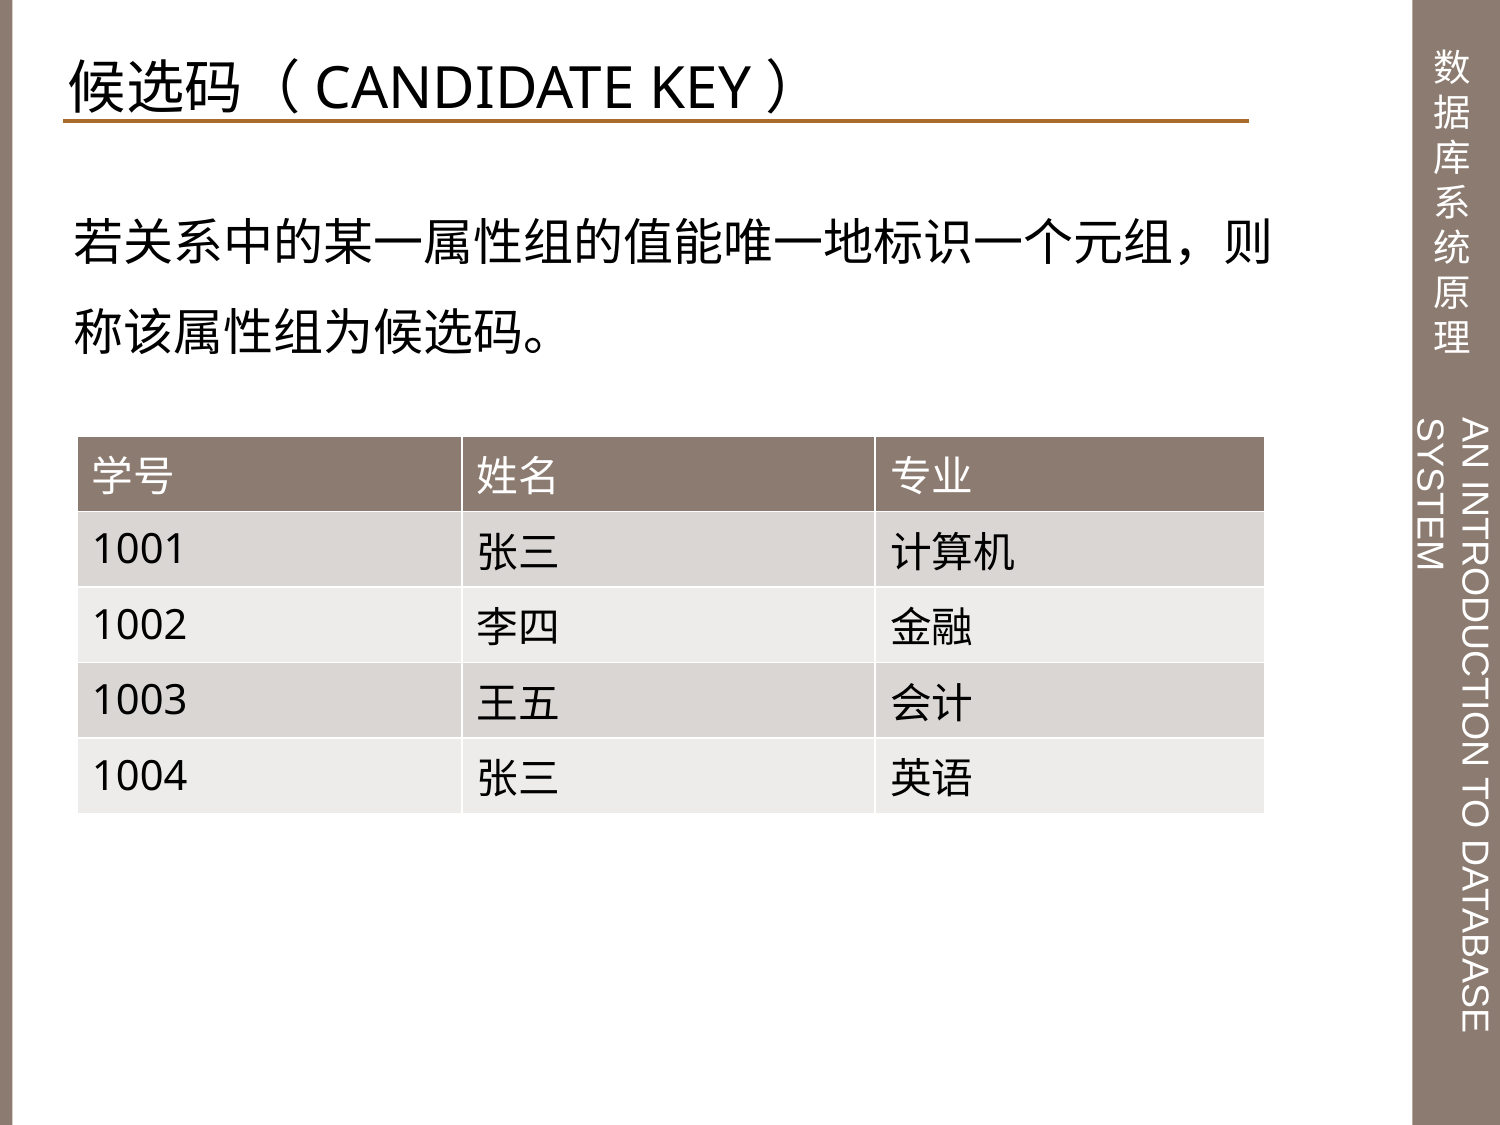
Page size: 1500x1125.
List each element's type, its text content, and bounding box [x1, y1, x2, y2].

table_cell 1002 [78, 588, 461, 662]
table_cell 李四 [463, 588, 874, 662]
table_cell 英语 [876, 739, 1264, 813]
table_cell 金融 [876, 588, 1264, 662]
table_header 姓名 [463, 437, 874, 511]
table_header 学号 [78, 437, 461, 511]
table_cell 1001 [78, 512, 461, 586]
table_cell 王五 [463, 663, 874, 737]
table_cell 会计 [876, 663, 1264, 737]
table_cell 张三 [463, 512, 874, 586]
table_cell 张三 [463, 739, 874, 813]
table_cell 1004 [78, 739, 461, 813]
table_cell 计算机 [876, 512, 1264, 586]
table_cell 1003 [78, 663, 461, 737]
text_box 候选码（Candidate key） [53, 42, 1223, 123]
list 若关系中的某一属性组的值能唯一地标识一个元组，则称该属性组为候选码。 [58, 172, 1294, 386]
table_header 专业 [876, 437, 1264, 511]
